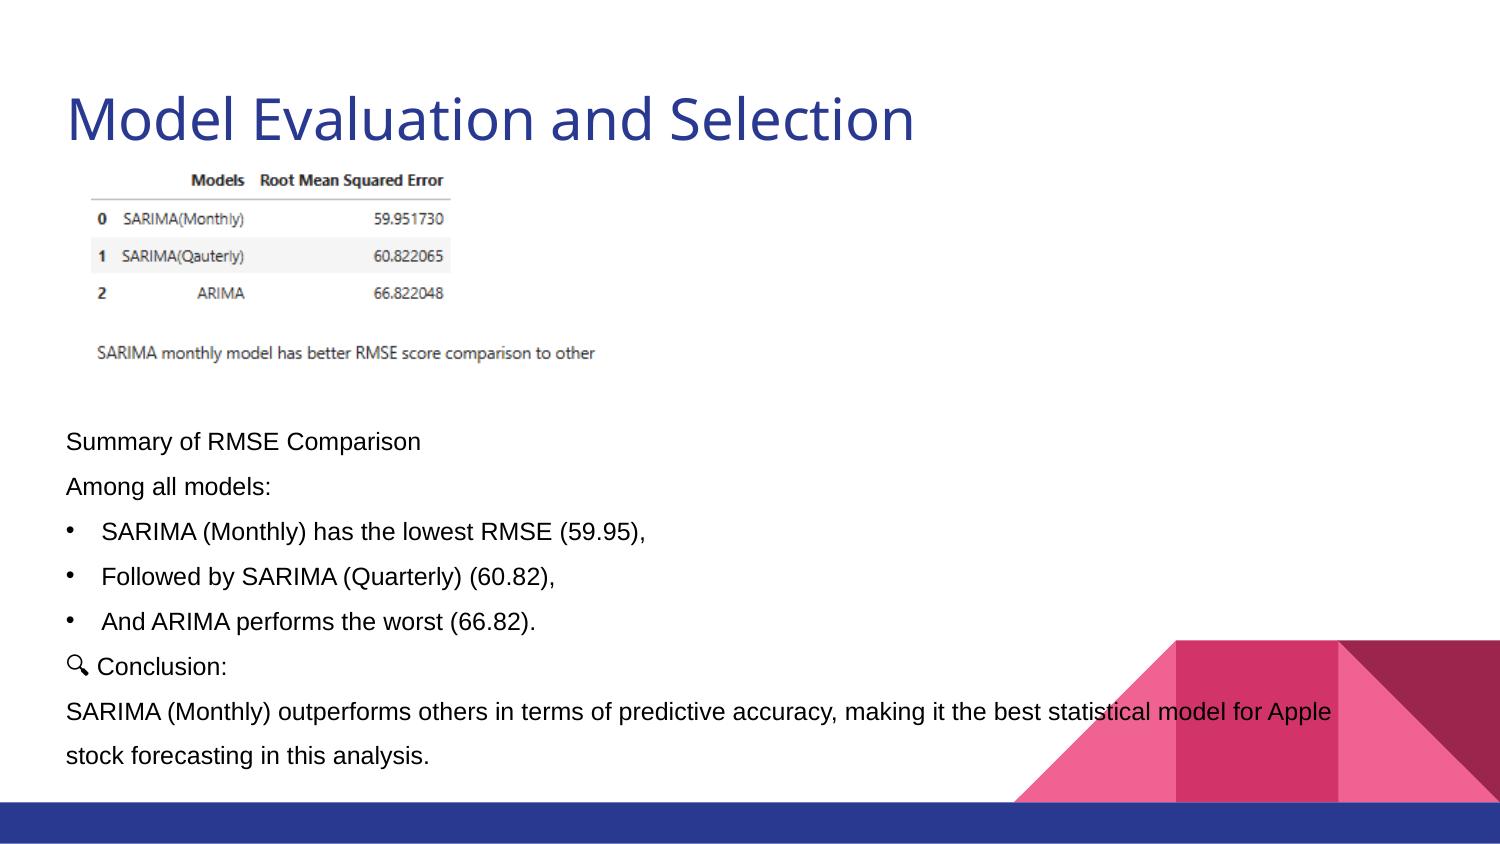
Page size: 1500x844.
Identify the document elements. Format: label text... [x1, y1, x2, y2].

title Model Evaluation and Selection [51, 67, 1449, 167]
picture [91, 166, 691, 392]
text_box Summary of RMSE Comparison Among all models: SARIMA (Monthly) has the lowest RMSE (59.95), Followed by SARIMA (Quarterly) (60.82), And ARIMA performs the worst (66.82). 🔍 Conclusion: SARIMA (Monthly) outperforms others in terms of predictive accuracy, making it the best statistical model for Apple stock forecasting in this analysis. [51, 403, 1374, 778]
